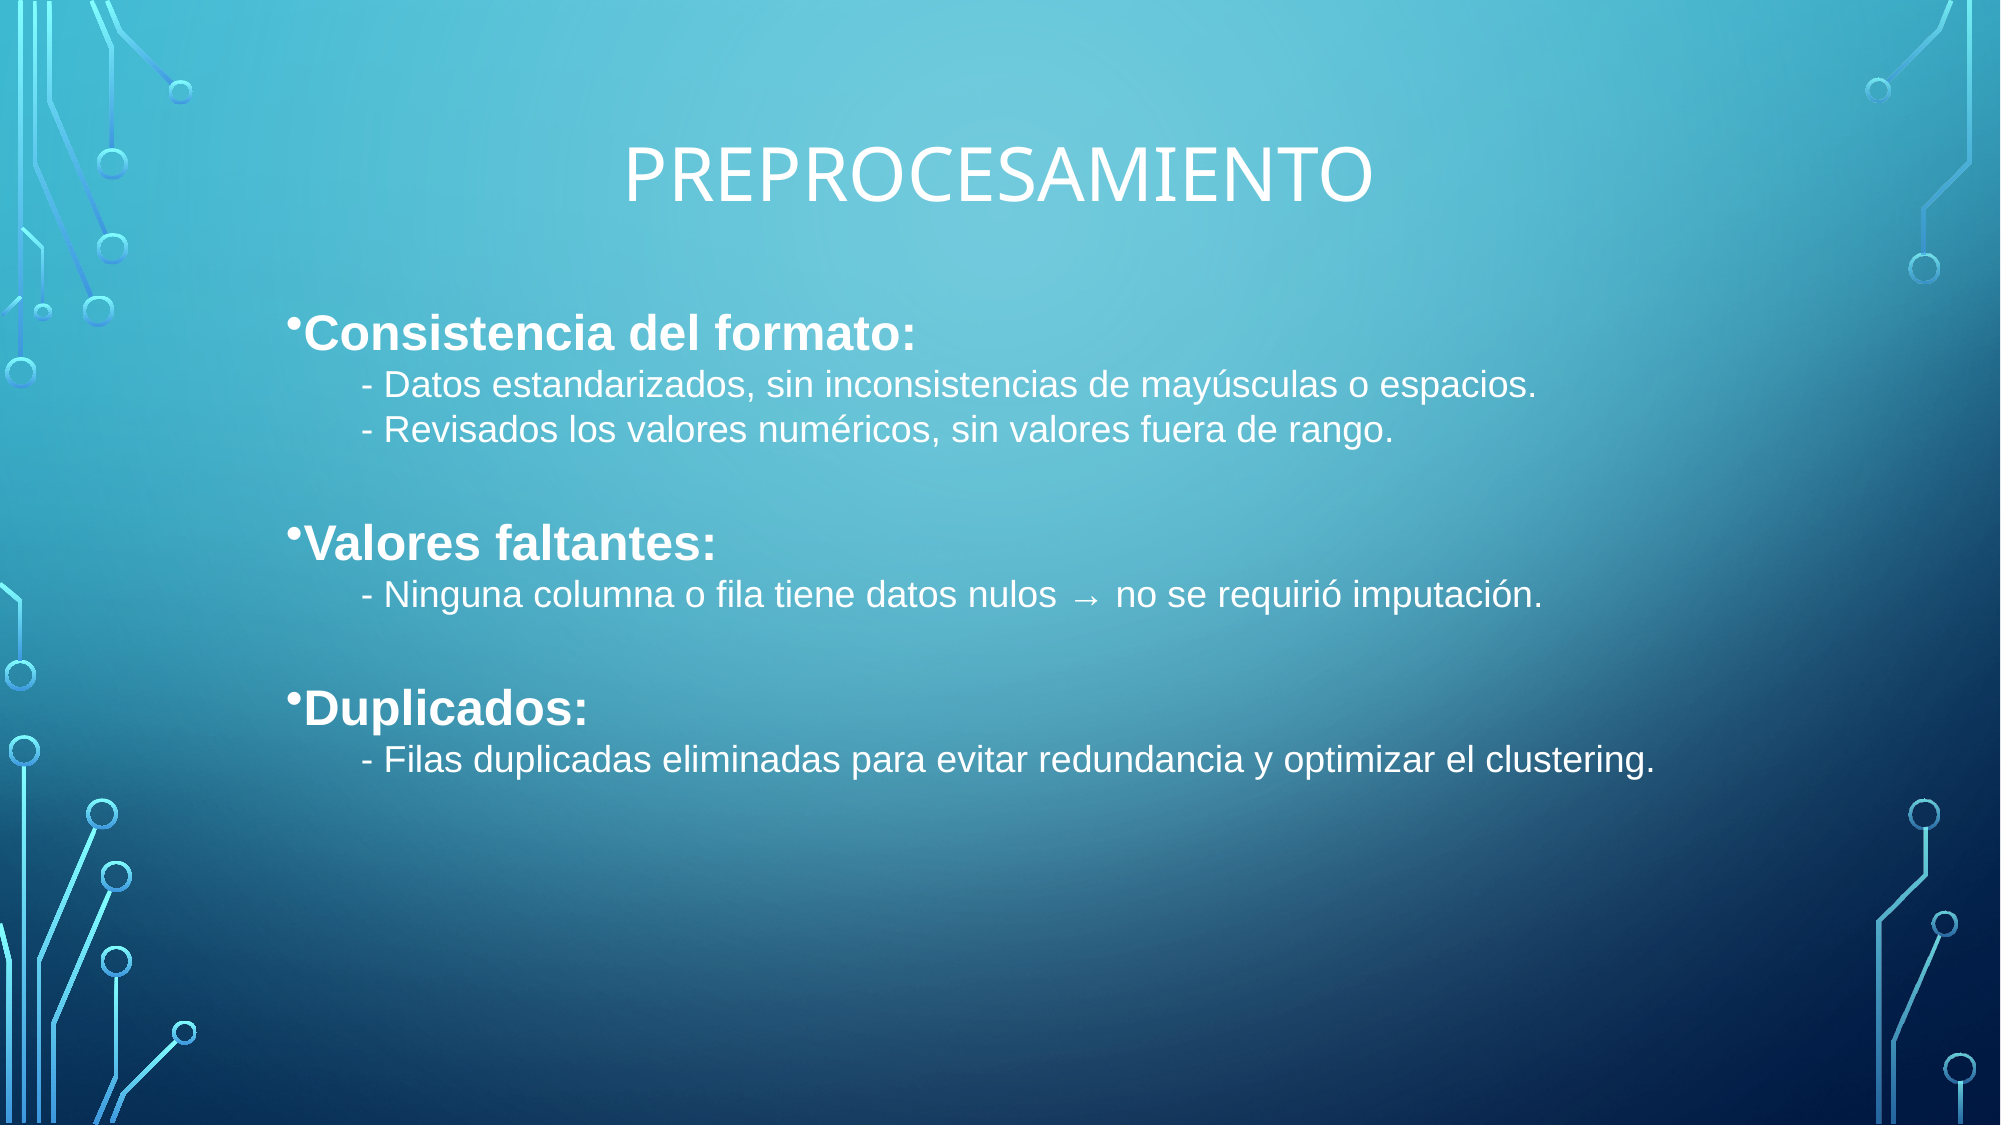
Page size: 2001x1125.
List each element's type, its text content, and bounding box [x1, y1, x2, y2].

list Consistencia del formato: - Datos estandarizados, sin inconsistencias de mayúsculas o espacios. - Revisados los valores numéricos, sin valores fuera de rango. Valores faltantes: - Ninguna columna o fila tiene datos nulos → no se requirió imputación. Duplicados: - Filas duplicadas eliminadas para evitar redundancia y optimizar el clustering. [270, 236, 1688, 889]
title PREPROCESAMIENTO [187, 101, 1813, 344]
